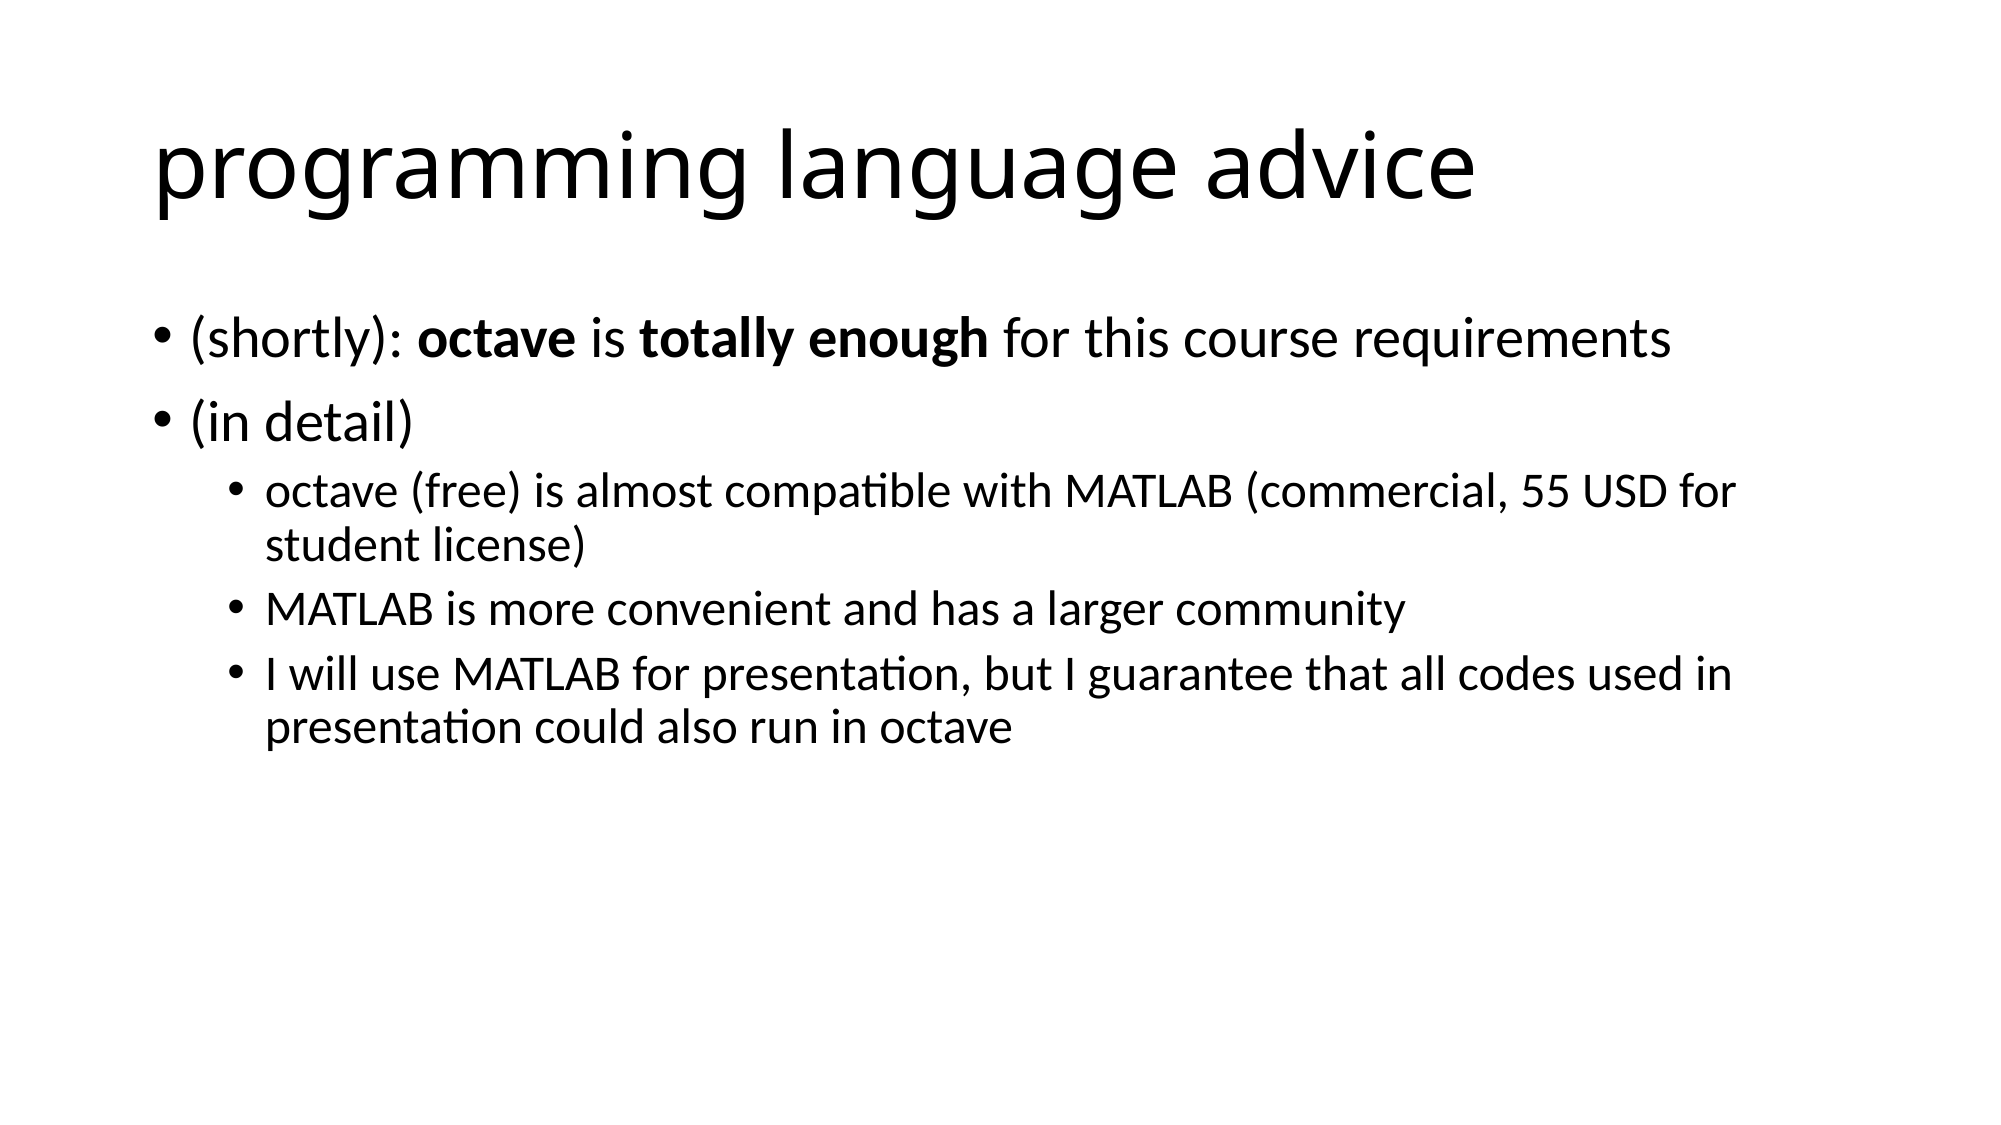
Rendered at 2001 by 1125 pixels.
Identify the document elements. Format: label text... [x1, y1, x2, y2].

title programming language advice [137, 59, 1863, 278]
list (shortly): octave is totally enough for this course requirements (in detail) octave (free) is almost compatible with MATLAB (commercial, 55 USD for student license) MATLAB is more convenient and has a larger community I will use MATLAB for presentation, but I guarantee that all codes used in presentation could also run in octave [137, 299, 1863, 1014]
